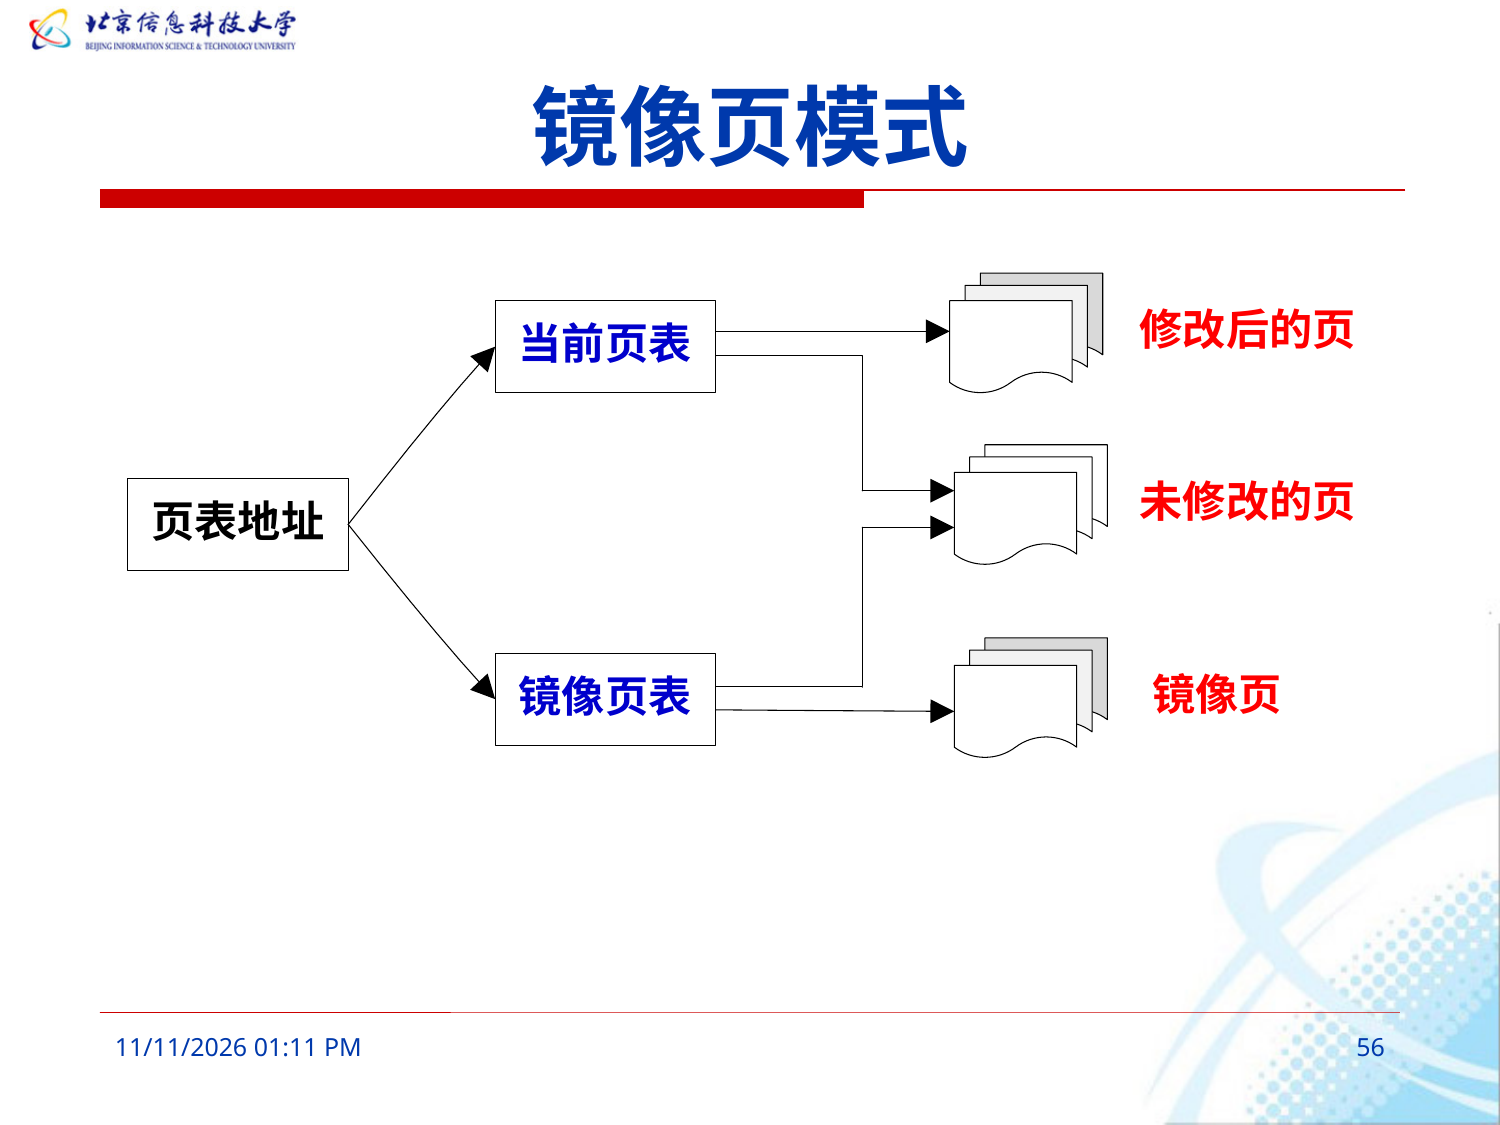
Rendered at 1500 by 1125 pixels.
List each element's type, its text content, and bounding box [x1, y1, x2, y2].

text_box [121, 266, 1371, 764]
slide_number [99, 1024, 432, 1103]
title 镜像页模式 [93, 49, 1407, 185]
picture [0, 1, 1500, 1125]
slide_number 56 [1074, 1024, 1401, 1103]
